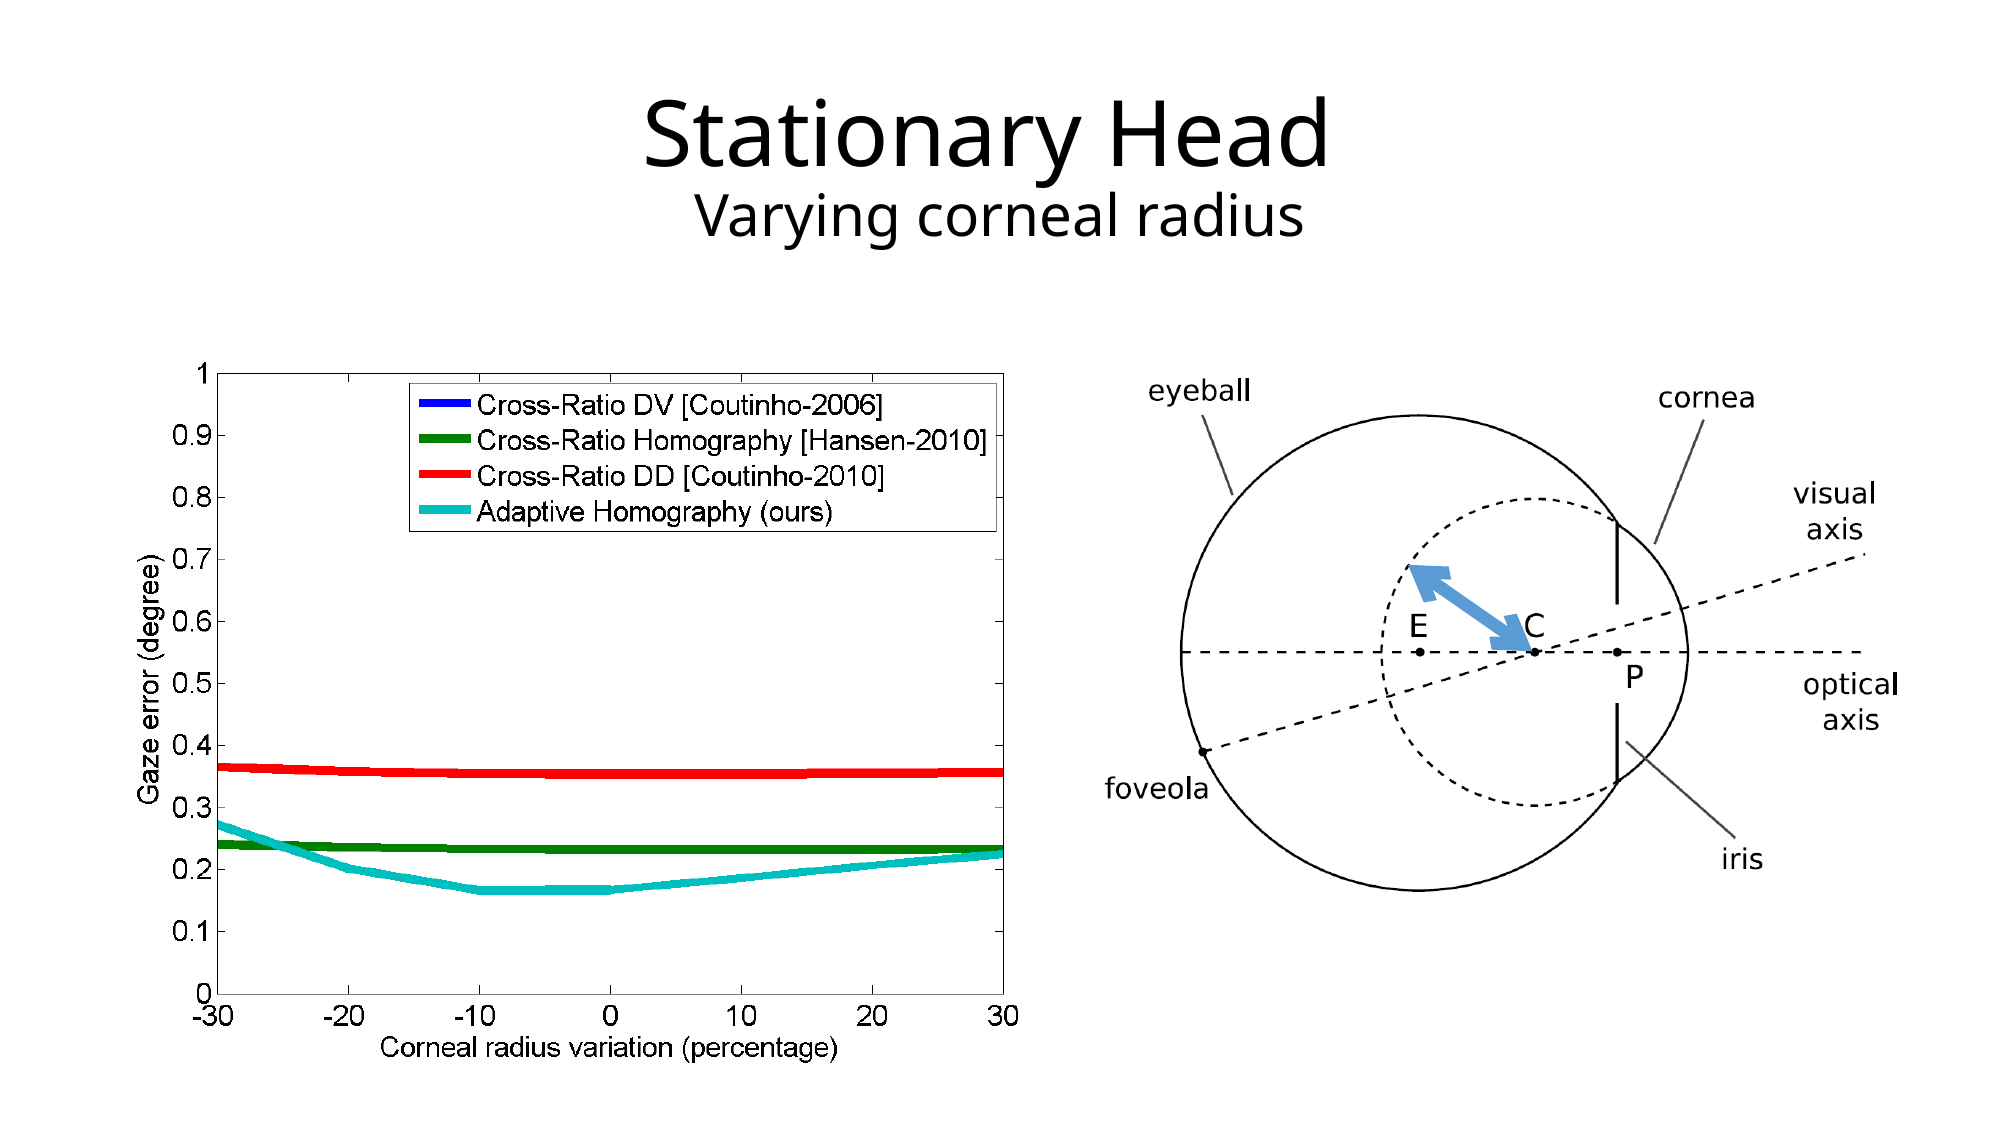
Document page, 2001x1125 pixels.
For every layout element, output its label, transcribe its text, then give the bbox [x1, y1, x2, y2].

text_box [1408, 564, 1533, 652]
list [137, 362, 1018, 1077]
picture [1089, 362, 1911, 906]
title Stationary Head Varying corneal radius [137, 59, 1863, 278]
